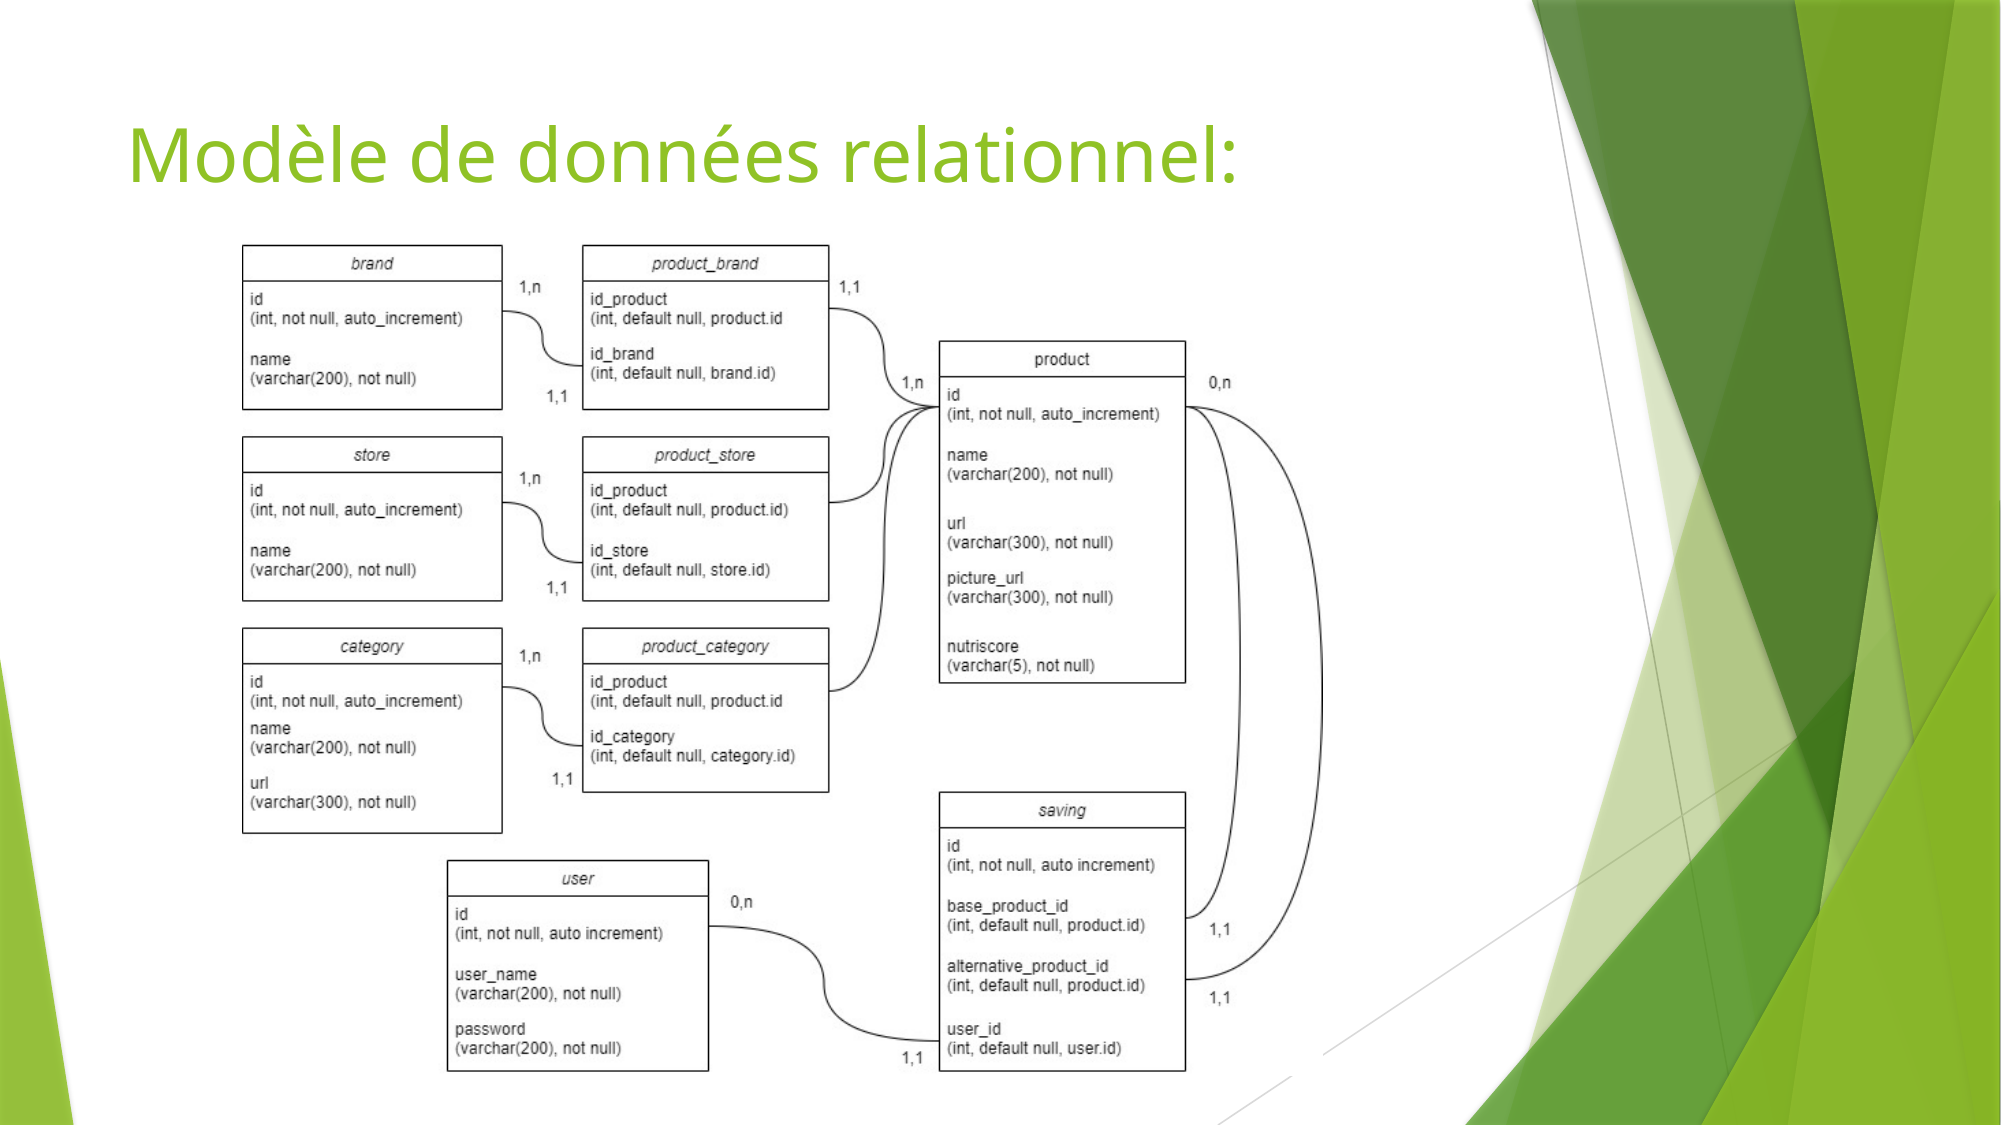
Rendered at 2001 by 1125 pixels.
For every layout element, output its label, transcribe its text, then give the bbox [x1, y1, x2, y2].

title Modèle de données relationnel: [111, 99, 1522, 237]
picture [241, 121, 1324, 1077]
